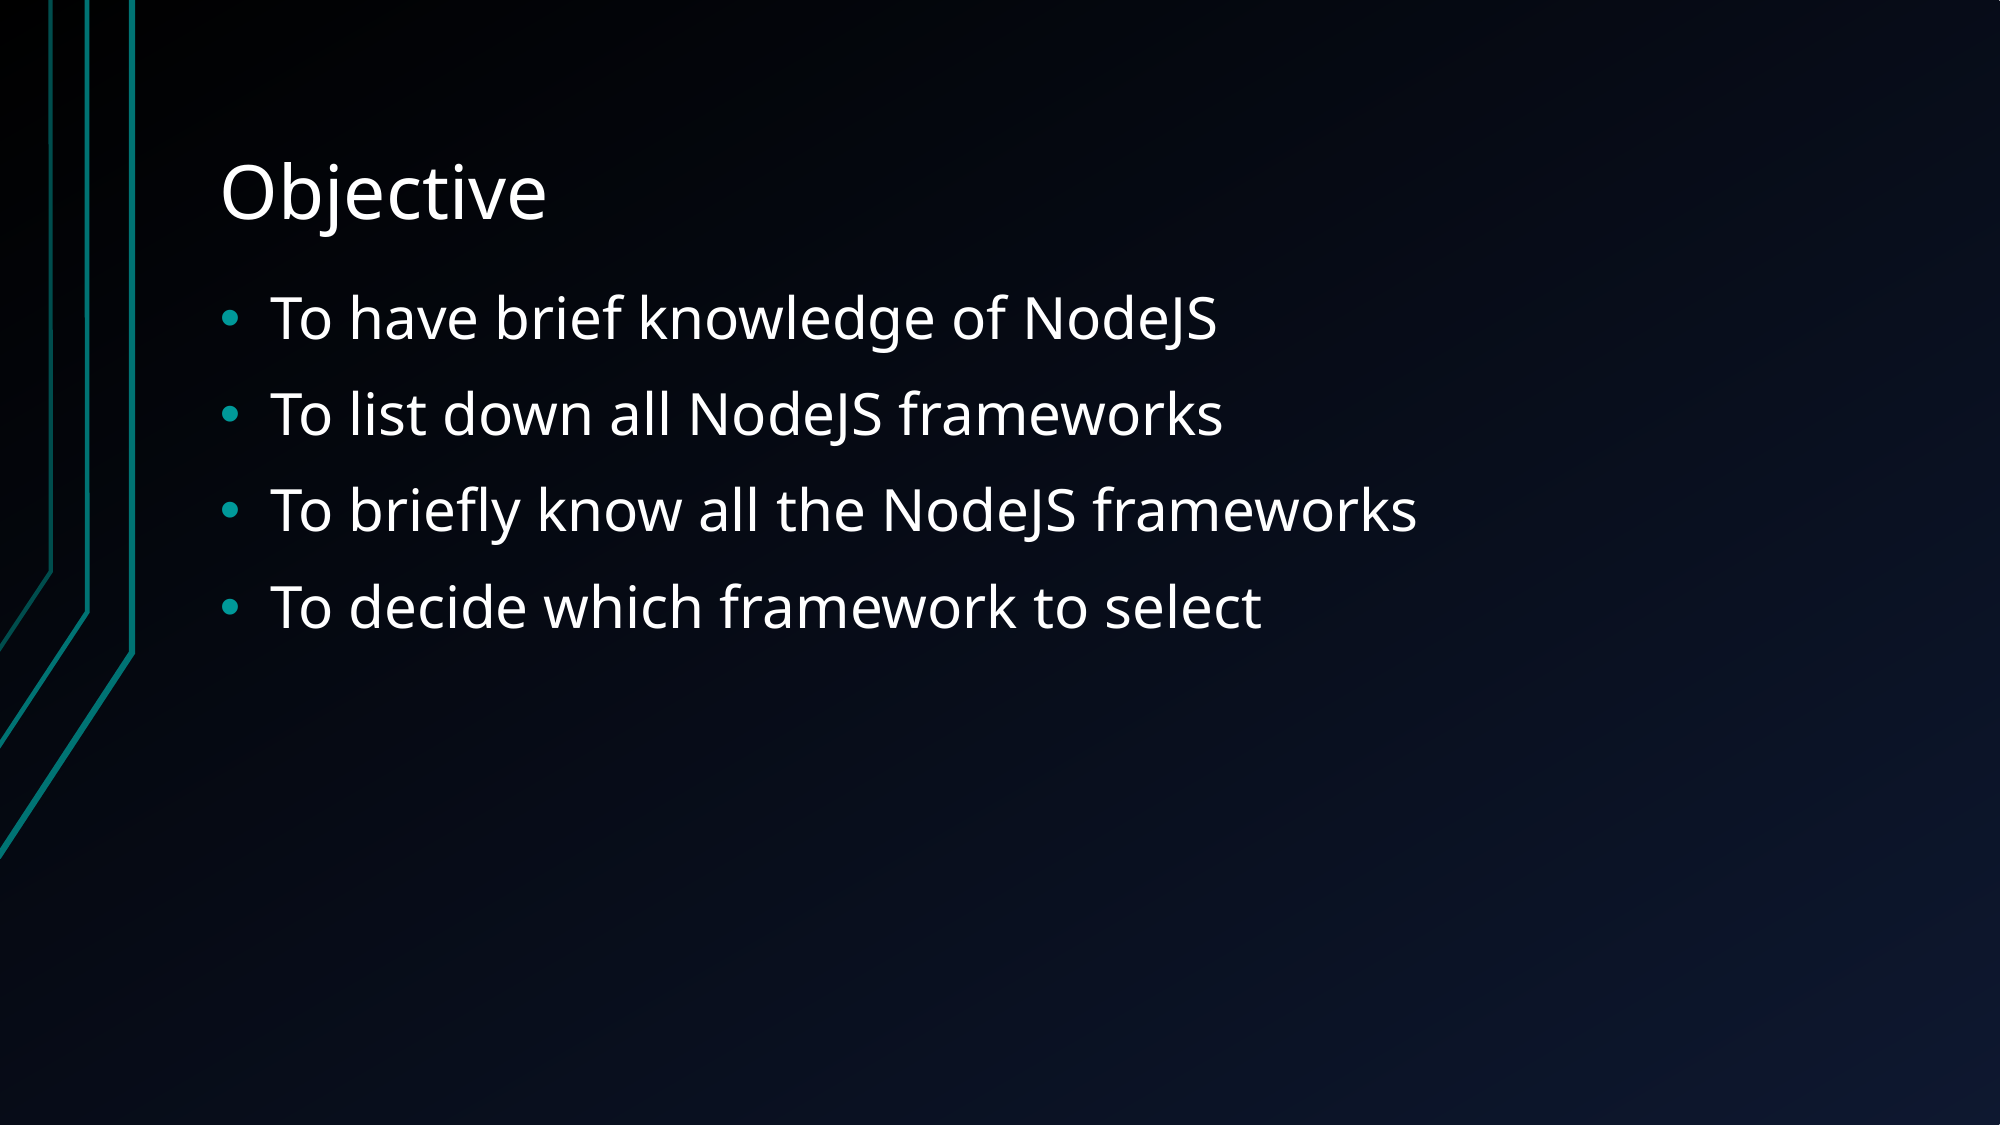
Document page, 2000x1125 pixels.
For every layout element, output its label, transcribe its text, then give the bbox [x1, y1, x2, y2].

list To have brief knowledge of NodeJS To list down all NodeJS frameworks To briefly know all the NodeJS frameworks To decide which framework to select [199, 279, 1900, 1012]
title Objective [199, 45, 1900, 246]
